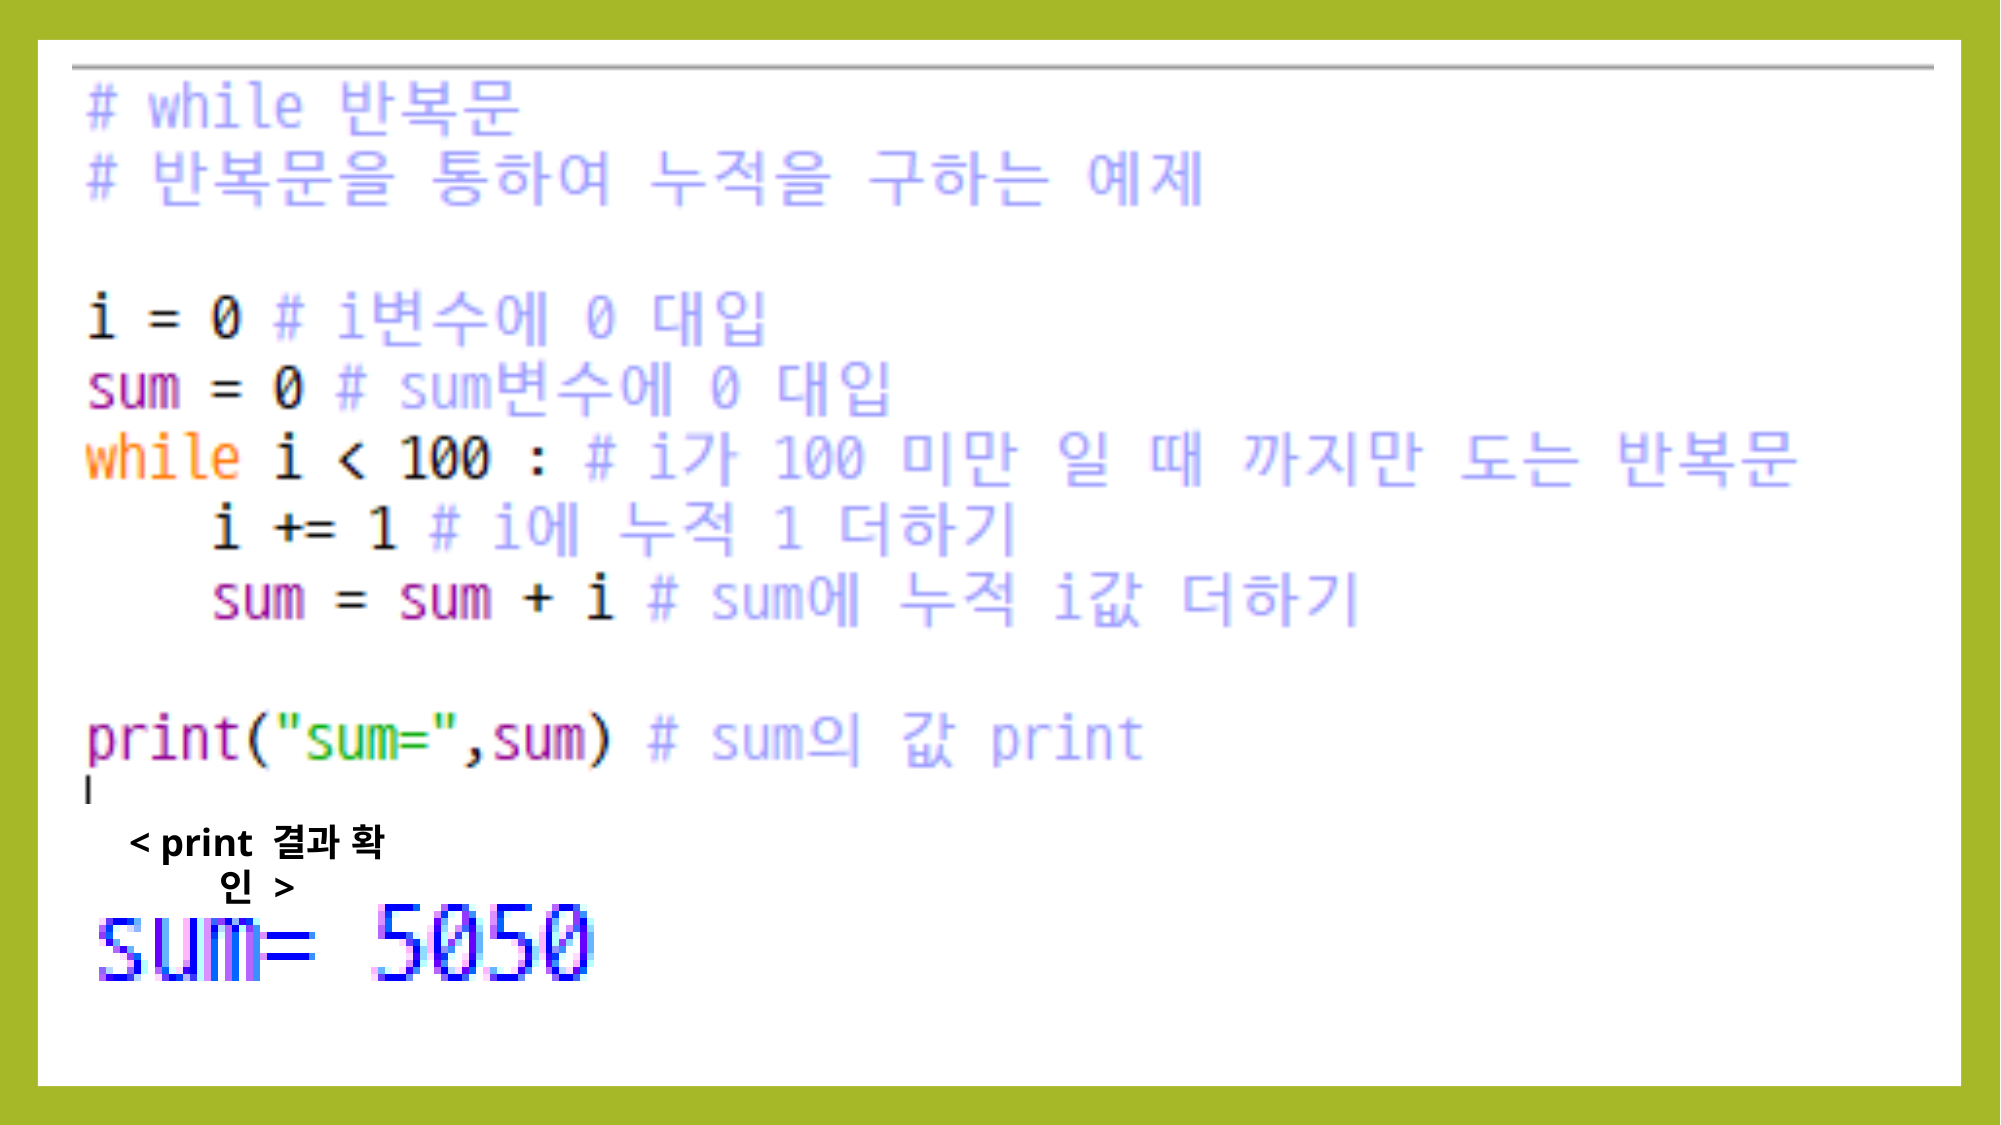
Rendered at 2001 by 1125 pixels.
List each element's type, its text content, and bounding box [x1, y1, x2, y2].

picture [71, 841, 783, 1030]
text_box < print 결과 확인 > [88, 815, 428, 839]
picture [71, 62, 1935, 804]
